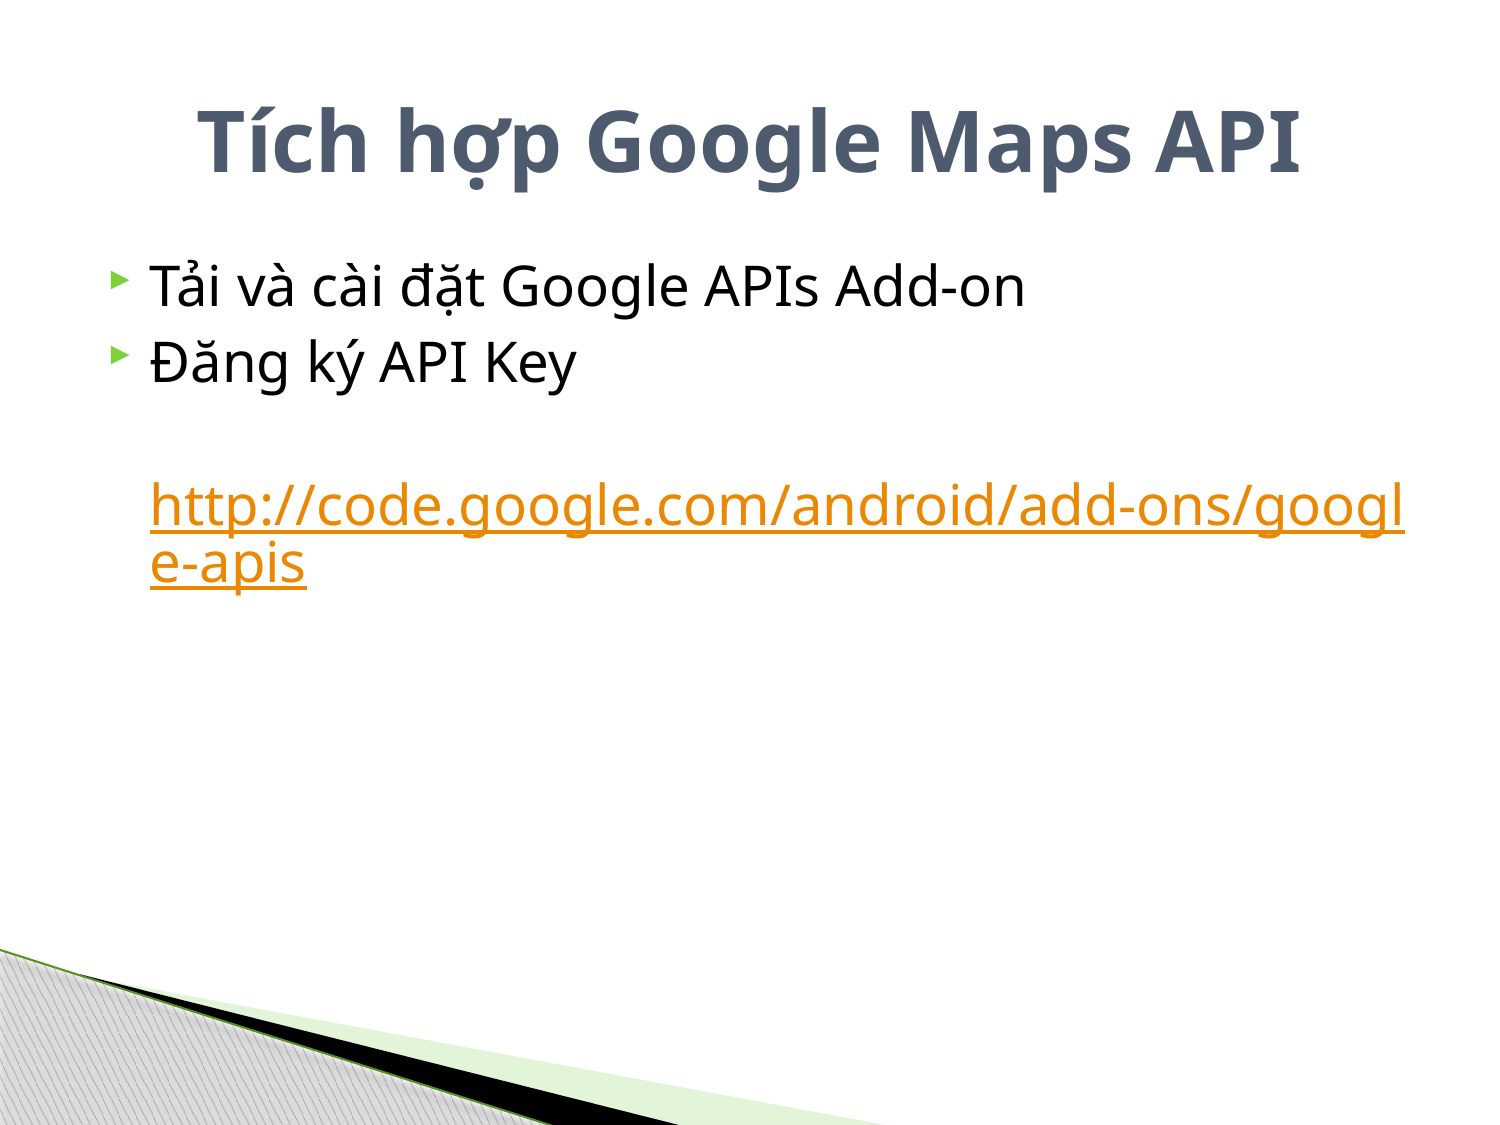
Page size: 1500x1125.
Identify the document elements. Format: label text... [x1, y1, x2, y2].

title Tích hợp Google Maps API [75, 45, 1425, 233]
list Tải và cài đặt Google APIs Add-on Đăng ký API Key http://code.google.com/android/add-ons/google-apis [75, 243, 1425, 986]
